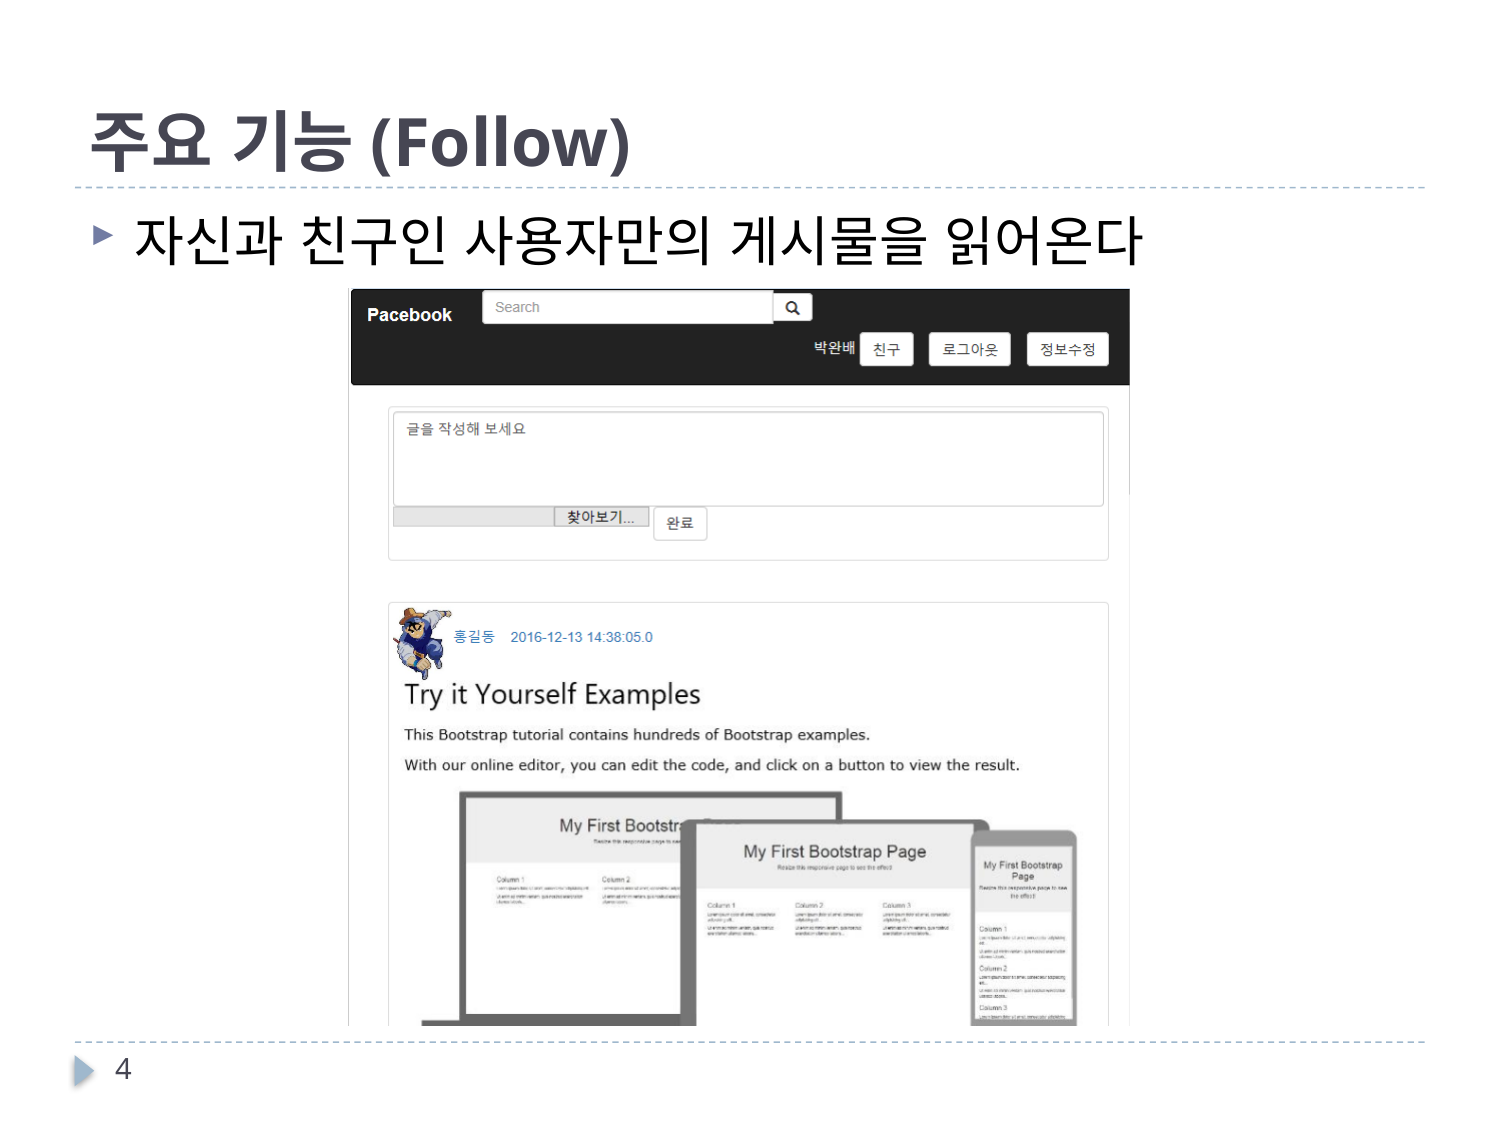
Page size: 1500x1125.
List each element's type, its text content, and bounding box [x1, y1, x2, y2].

slide_number 4 [100, 1042, 426, 1103]
title 주요 기능(Follow) [75, 24, 1425, 188]
list 자신과 친구인 사용자만의 게시물을 읽어온다 [75, 200, 1425, 1010]
picture [348, 288, 1131, 1026]
